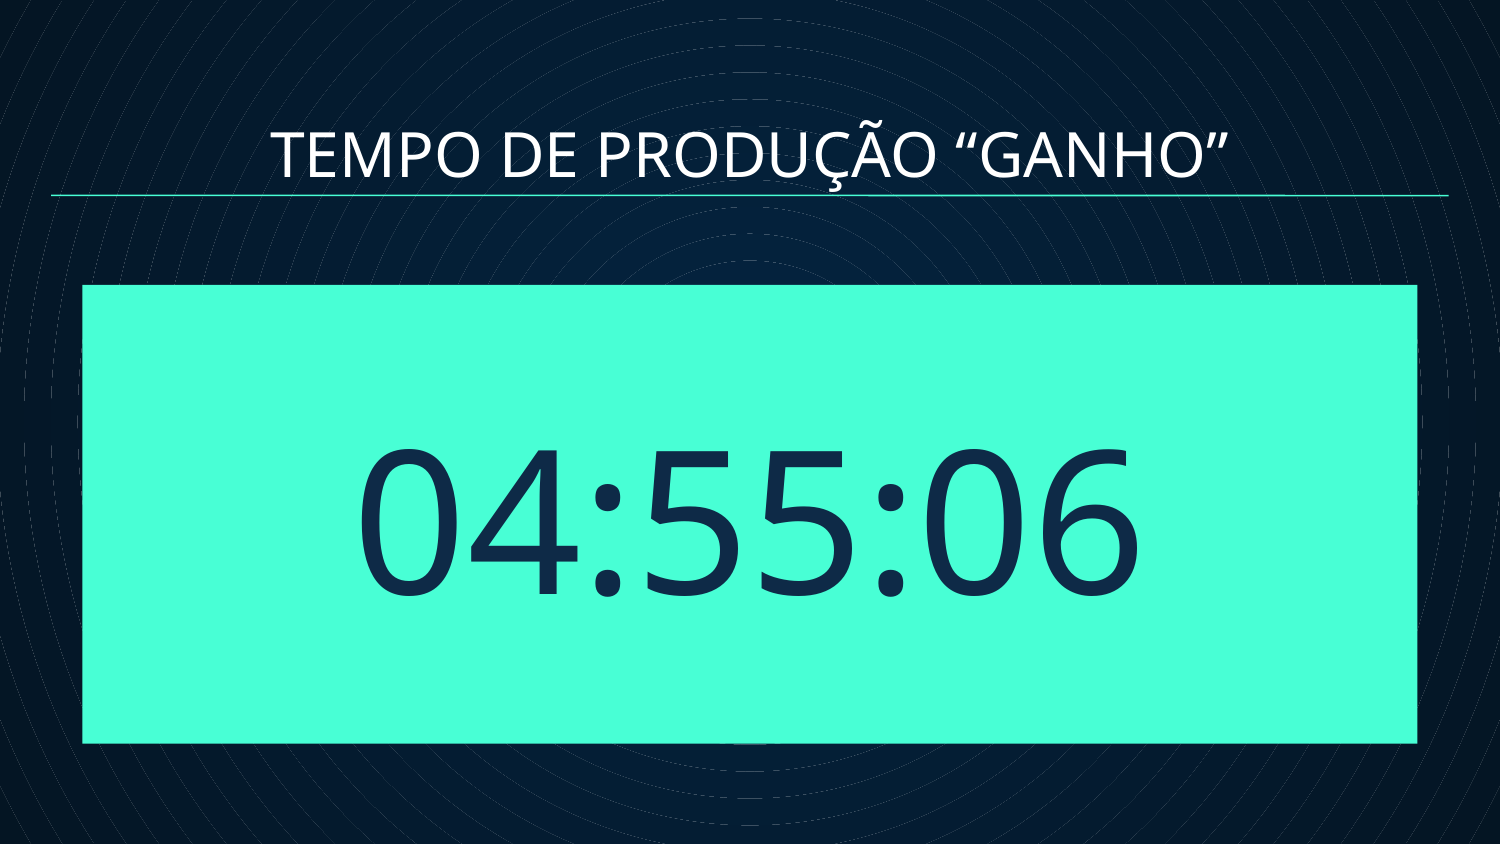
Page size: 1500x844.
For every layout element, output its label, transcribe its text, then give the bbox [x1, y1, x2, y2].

text_box TEMPO DE PRODUÇÃO “GANHO” [51, 196, 1449, 205]
text_box TEMPO DE PRODUÇÃO “GANHO” [51, 105, 1449, 195]
text_box 04:55:06 [82, 284, 1418, 744]
